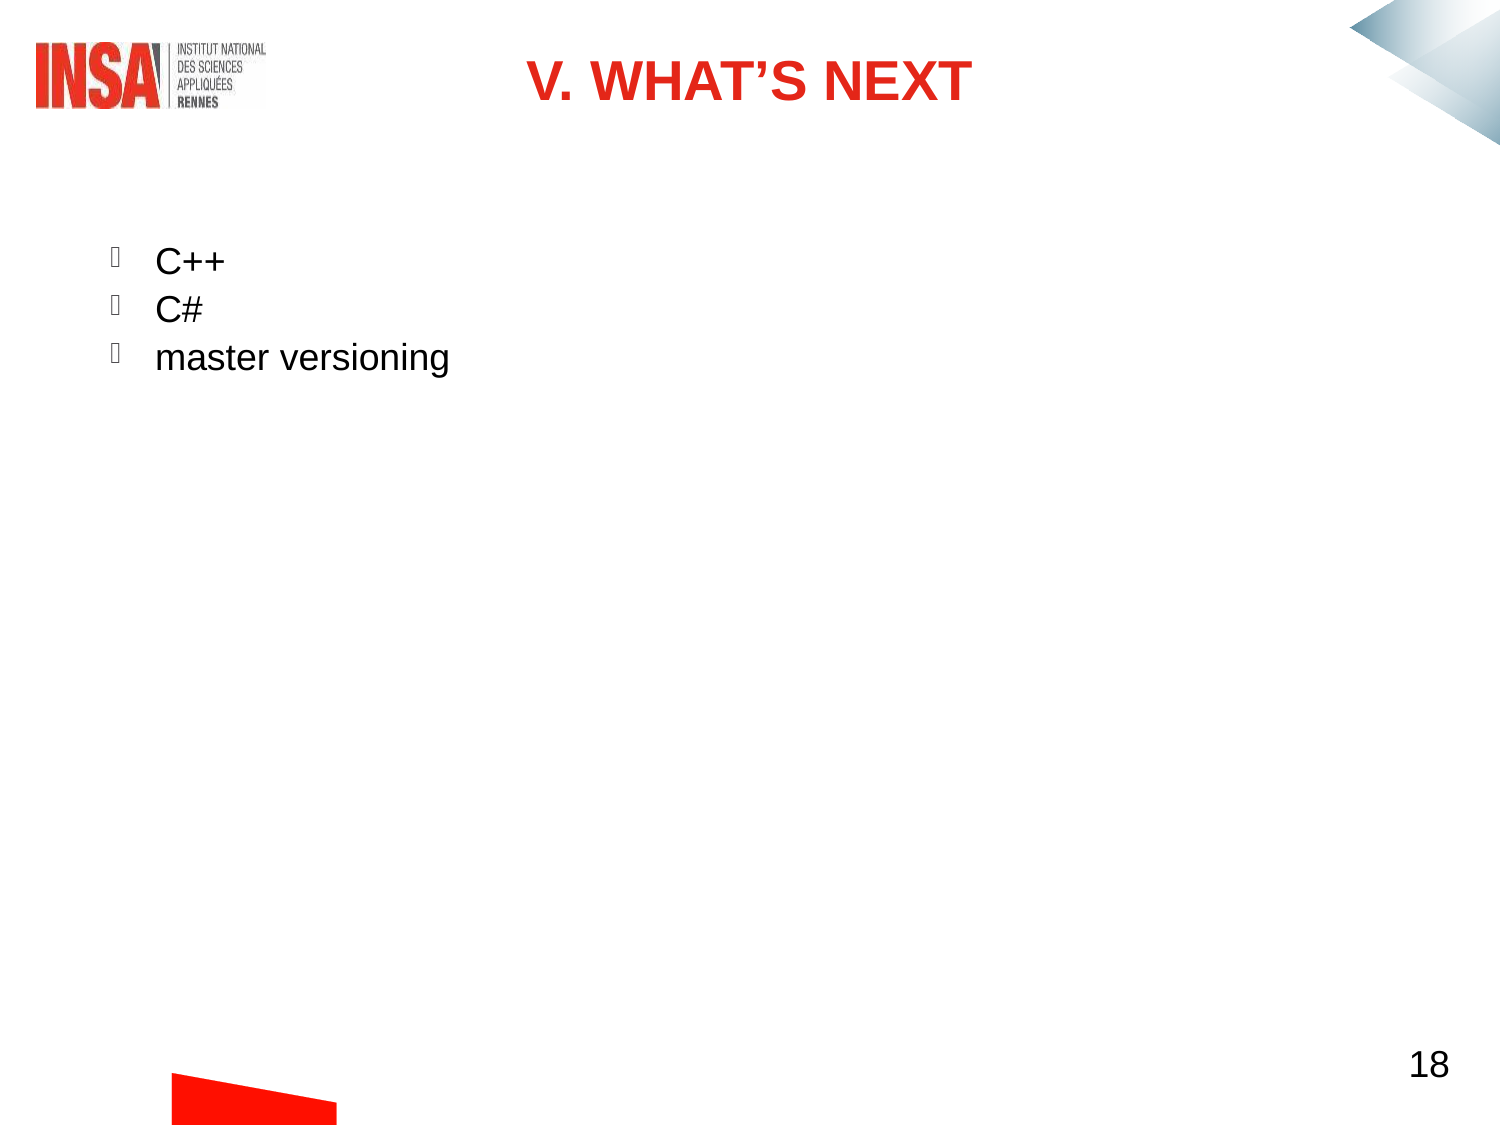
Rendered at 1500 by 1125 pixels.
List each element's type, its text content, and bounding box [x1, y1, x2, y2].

picture [36, 42, 266, 109]
list C++ C# master versioning [95, 234, 1475, 1005]
text_box 18 [1393, 1032, 1475, 1093]
text_box V. What’s next [103, 44, 1397, 232]
